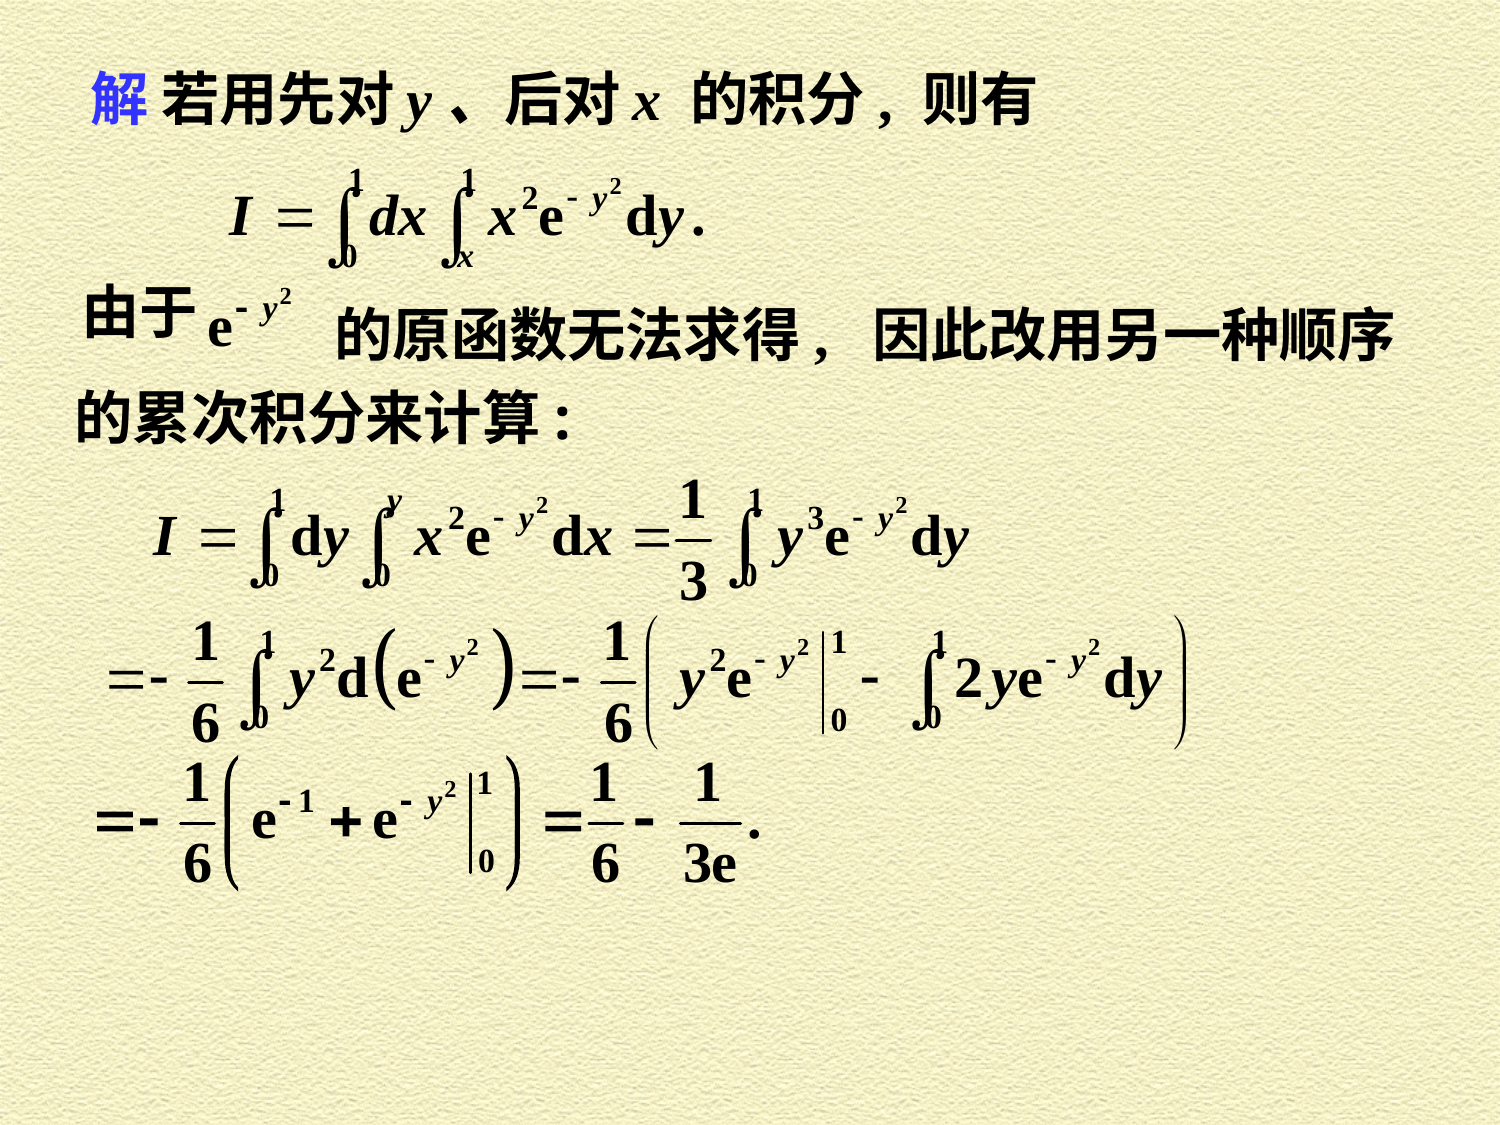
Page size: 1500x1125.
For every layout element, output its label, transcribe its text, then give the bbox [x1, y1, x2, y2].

picture [0, 0, 1500, 1125]
text_box 的累次积分来计算: [59, 373, 602, 459]
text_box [147, 467, 985, 608]
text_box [88, 751, 764, 895]
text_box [100, 609, 1197, 756]
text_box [64, 267, 1420, 376]
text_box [223, 160, 707, 267]
text_box 解 若用先对 y、后对 x 的积分, 则有 [75, 54, 1068, 140]
